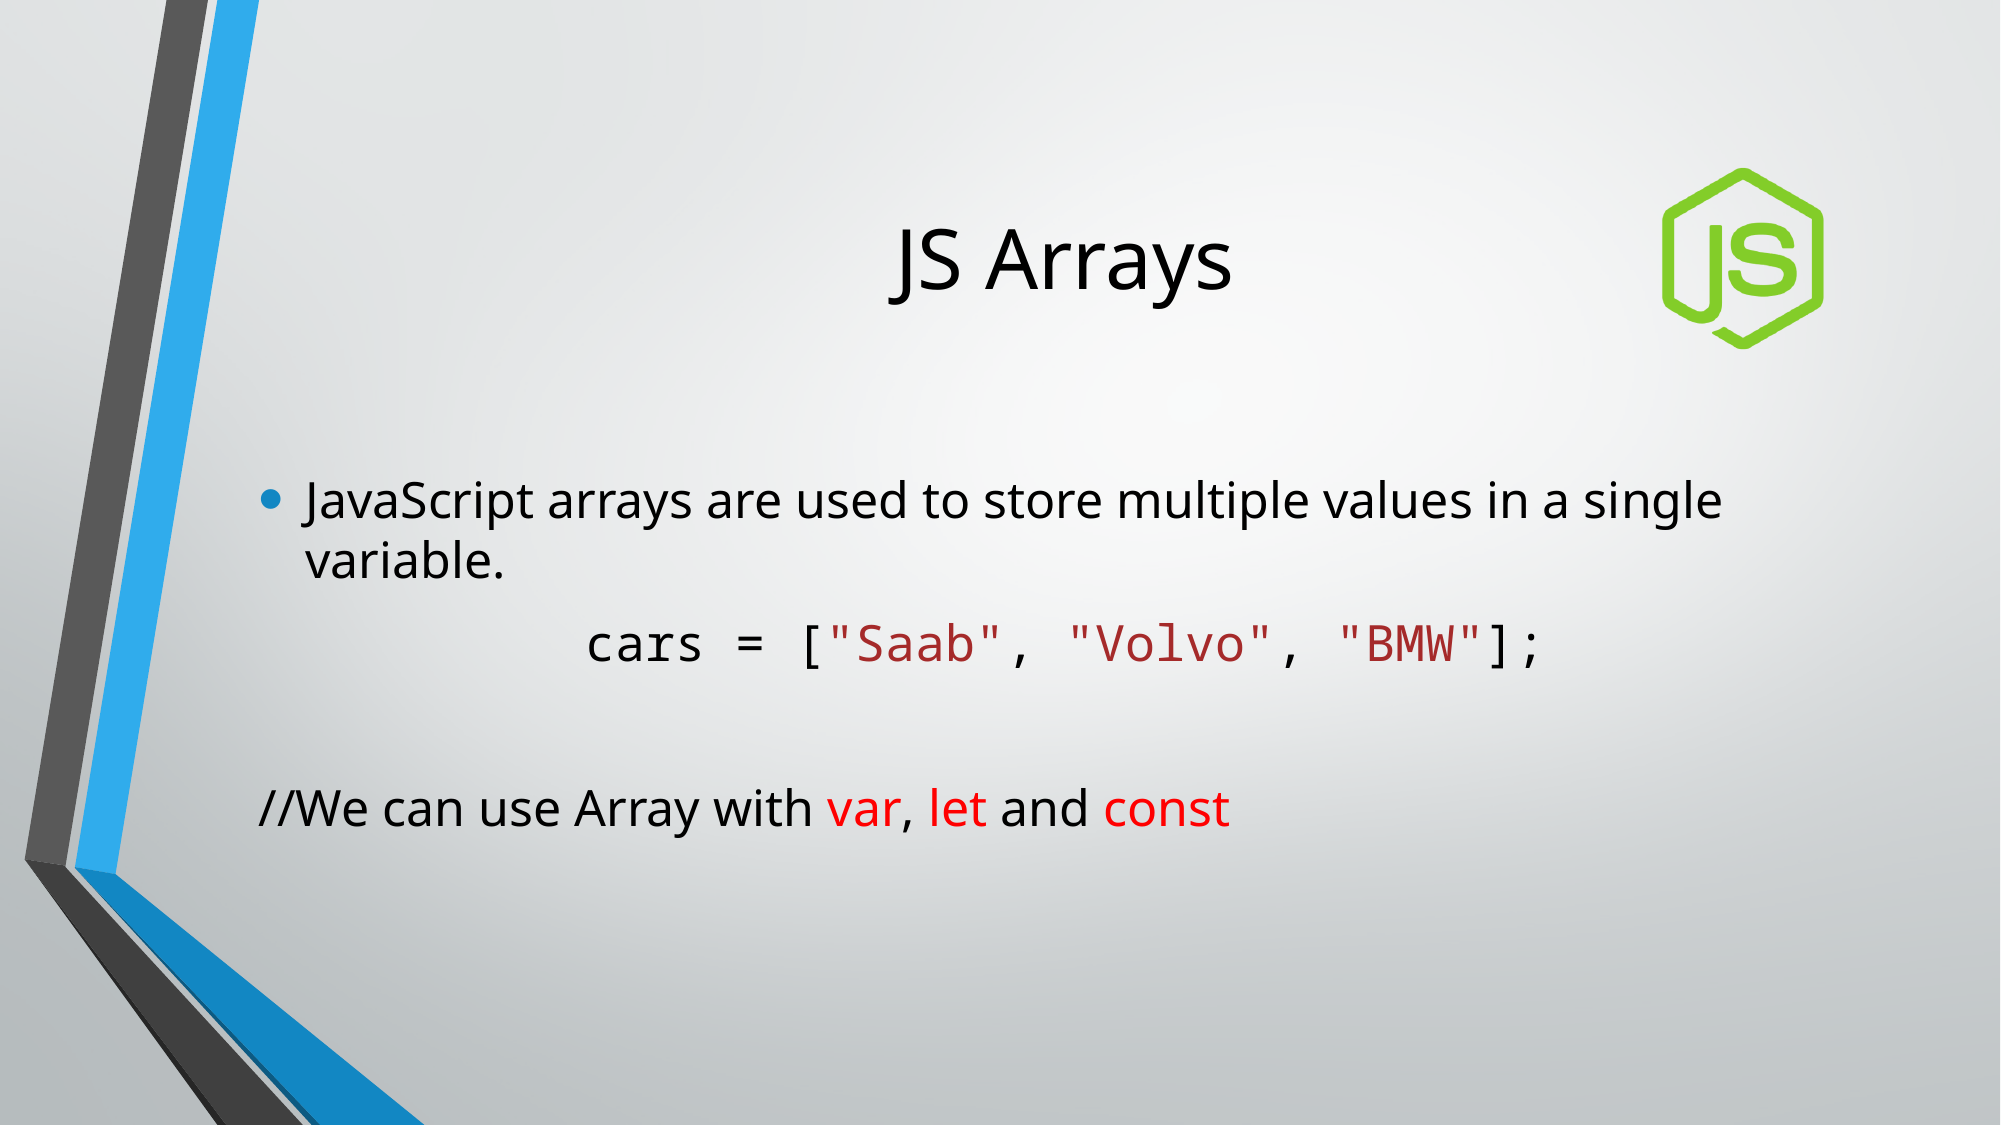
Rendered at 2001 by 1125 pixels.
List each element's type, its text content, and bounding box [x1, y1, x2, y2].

list JavaScript arrays are used to store multiple values in a single variable. cars = ["Saab", "Volvo", "BMW"]; //We can use Array with var, let and const [243, 437, 1887, 950]
picture [1599, 112, 1888, 401]
title JS Arrays [243, 112, 1599, 400]
